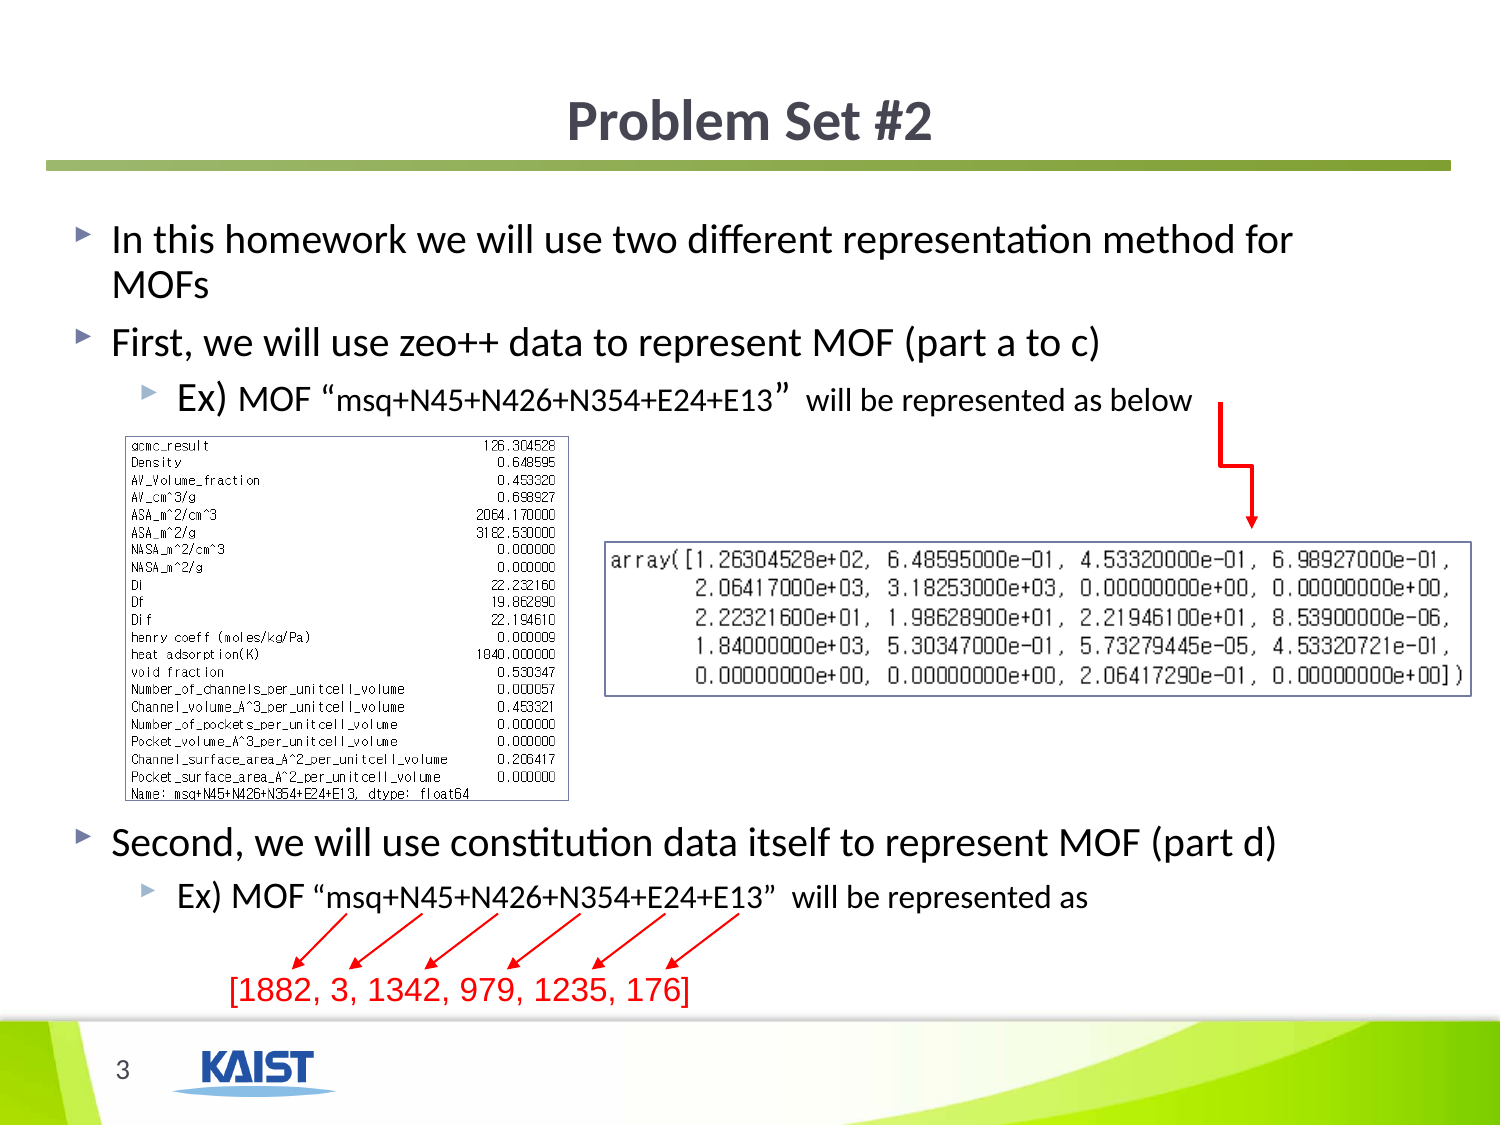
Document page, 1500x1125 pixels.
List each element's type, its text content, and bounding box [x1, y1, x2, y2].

picture [124, 436, 569, 802]
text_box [665, 913, 740, 970]
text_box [1172, 449, 1300, 482]
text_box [291, 913, 348, 970]
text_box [424, 913, 499, 970]
picture [605, 542, 1471, 695]
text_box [506, 913, 581, 970]
title Problem Set #2 [0, 0, 1500, 160]
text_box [591, 913, 665, 970]
picture [0, 1010, 1500, 1125]
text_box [348, 913, 423, 970]
list In this homework we will use two different representation method for MOFs First, we will use zeo++ data to represent MOF (part a to c) Ex) MOF “msq+N45+N426+N354+E24+E13” will be represented as below Second, we will use constitution data itself to represent MOF (part d) Ex) MOF “msq+N45+N426+N354+E24+E13” will be represented as [1882, 3, 1342, 979, 1235, 176] [58, 210, 1412, 1103]
